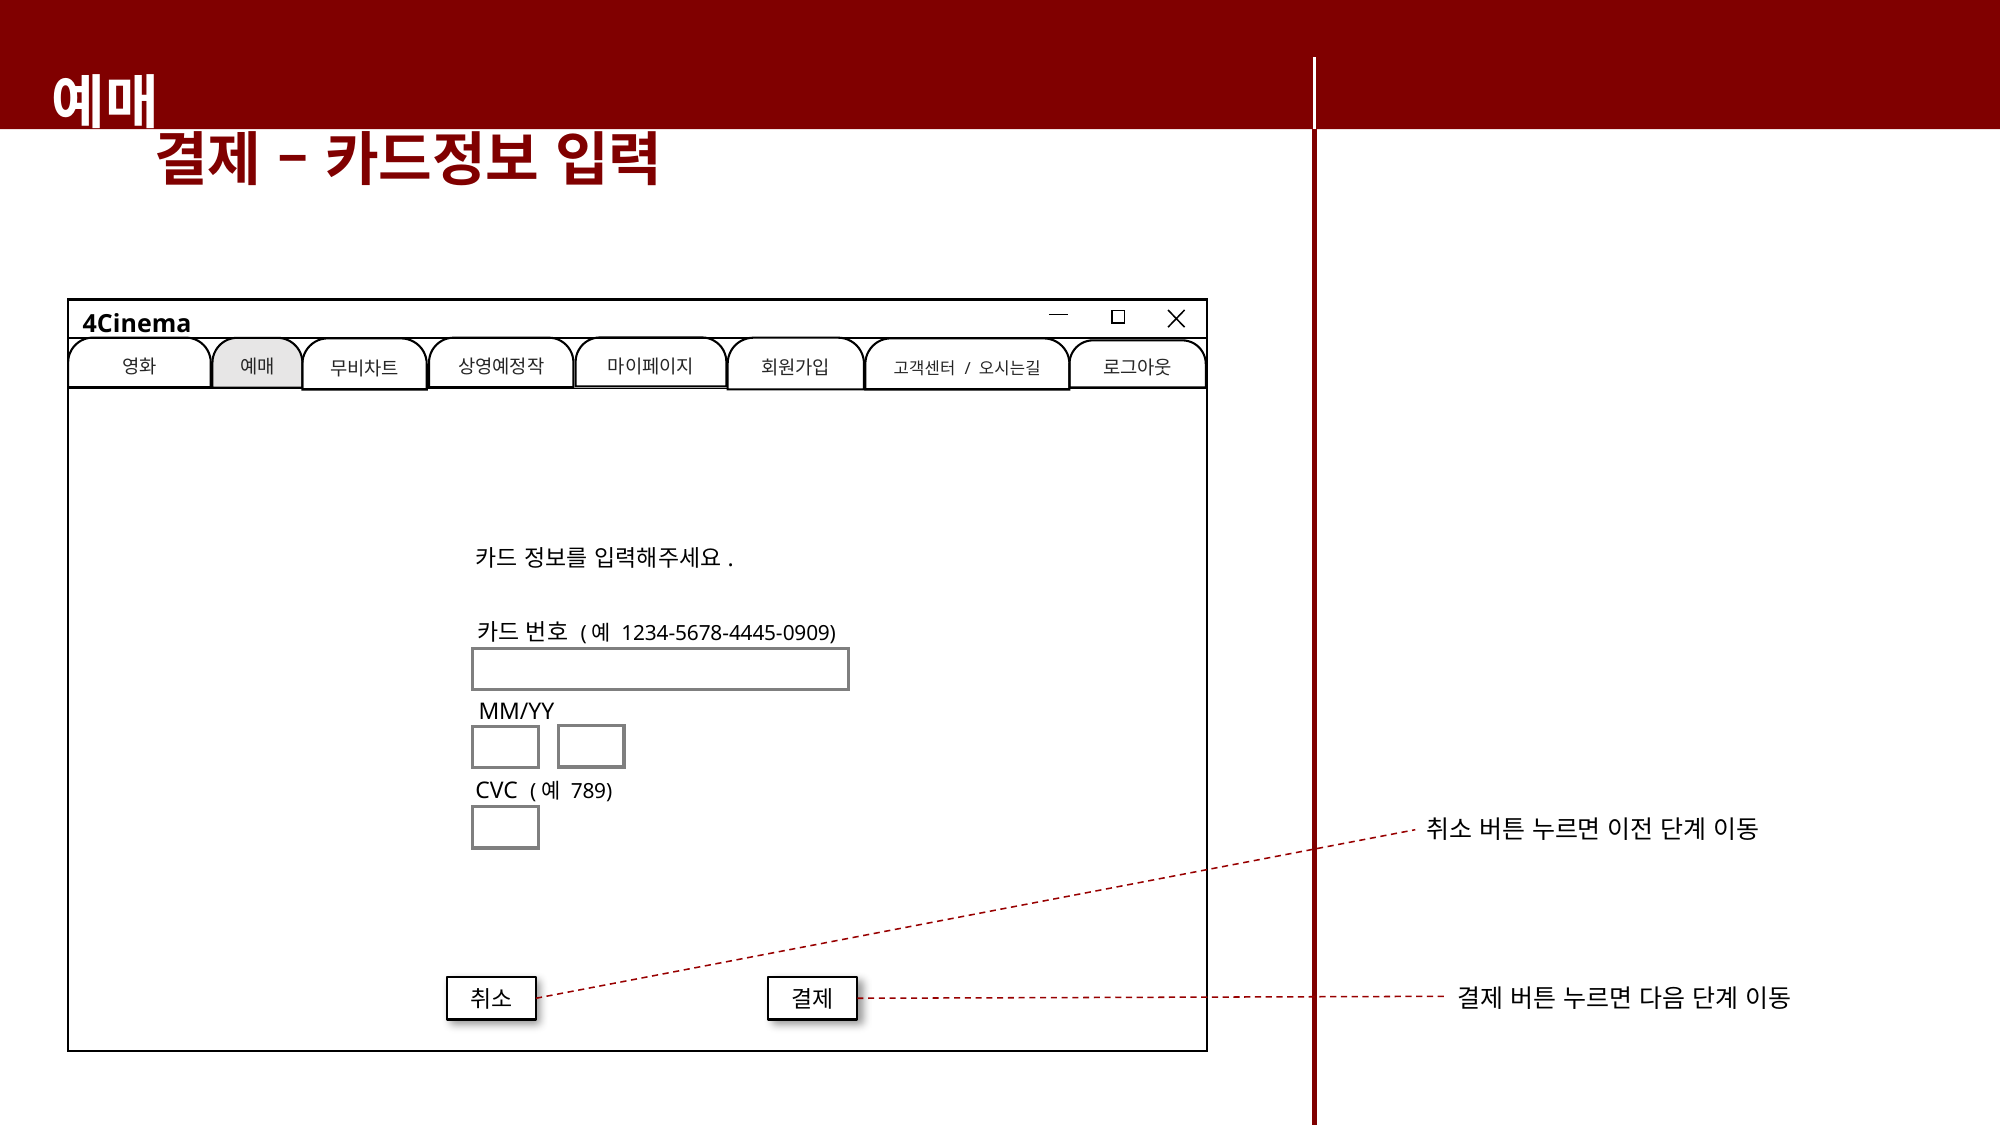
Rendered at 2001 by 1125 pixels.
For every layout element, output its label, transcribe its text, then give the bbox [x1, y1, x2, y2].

text_box 예매 [36, 57, 631, 143]
text_box [472, 648, 849, 690]
text_box 회원가입 [727, 347, 864, 387]
text_box [422, 347, 433, 387]
text_box [558, 725, 624, 767]
text_box 예매 [212, 347, 302, 387]
text_box [67, 345, 73, 387]
text_box 카드 번호 (예 1234-5678-4445-0909) [462, 610, 885, 653]
text_box 영화 [68, 346, 211, 387]
text_box 4Cinema [67, 299, 252, 337]
text_box 상영예정작 [429, 347, 574, 387]
text_box [1200, 344, 1208, 387]
text_box 마이페이지 [575, 347, 727, 387]
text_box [535, 829, 1416, 999]
text_box [207, 347, 217, 387]
text_box 카드 정보를 입력해주세요. [460, 536, 861, 579]
text_box 결제 [768, 1008, 858, 1020]
text_box [569, 347, 580, 387]
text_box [857, 995, 1446, 999]
text_box [67, 394, 1208, 1052]
text_box 결제 – 카드정보 입력 [139, 114, 1268, 200]
text_box CVC (예 789) [460, 768, 861, 811]
text_box [1111, 310, 1125, 323]
text_box [252, 299, 1208, 337]
text_box MM/YY [463, 688, 864, 732]
text_box [0, 0, 2000, 130]
text_box 취소 버튼 누르면 이전 단계 이동 [1411, 798, 1815, 859]
text_box 취소 [446, 977, 536, 1020]
text_box [298, 347, 307, 358]
text_box [859, 347, 870, 387]
text_box 로그아웃 [1070, 347, 1206, 387]
text_box 결제 버튼 누르면 다음 단계 이동 [1442, 967, 1875, 1028]
text_box 무비차트 [302, 347, 427, 387]
text_box [1064, 347, 1075, 359]
text_box [472, 726, 539, 768]
text_box [472, 806, 539, 848]
text_box [722, 347, 732, 359]
text_box 고객센터 / 오시는길 [865, 347, 1070, 387]
